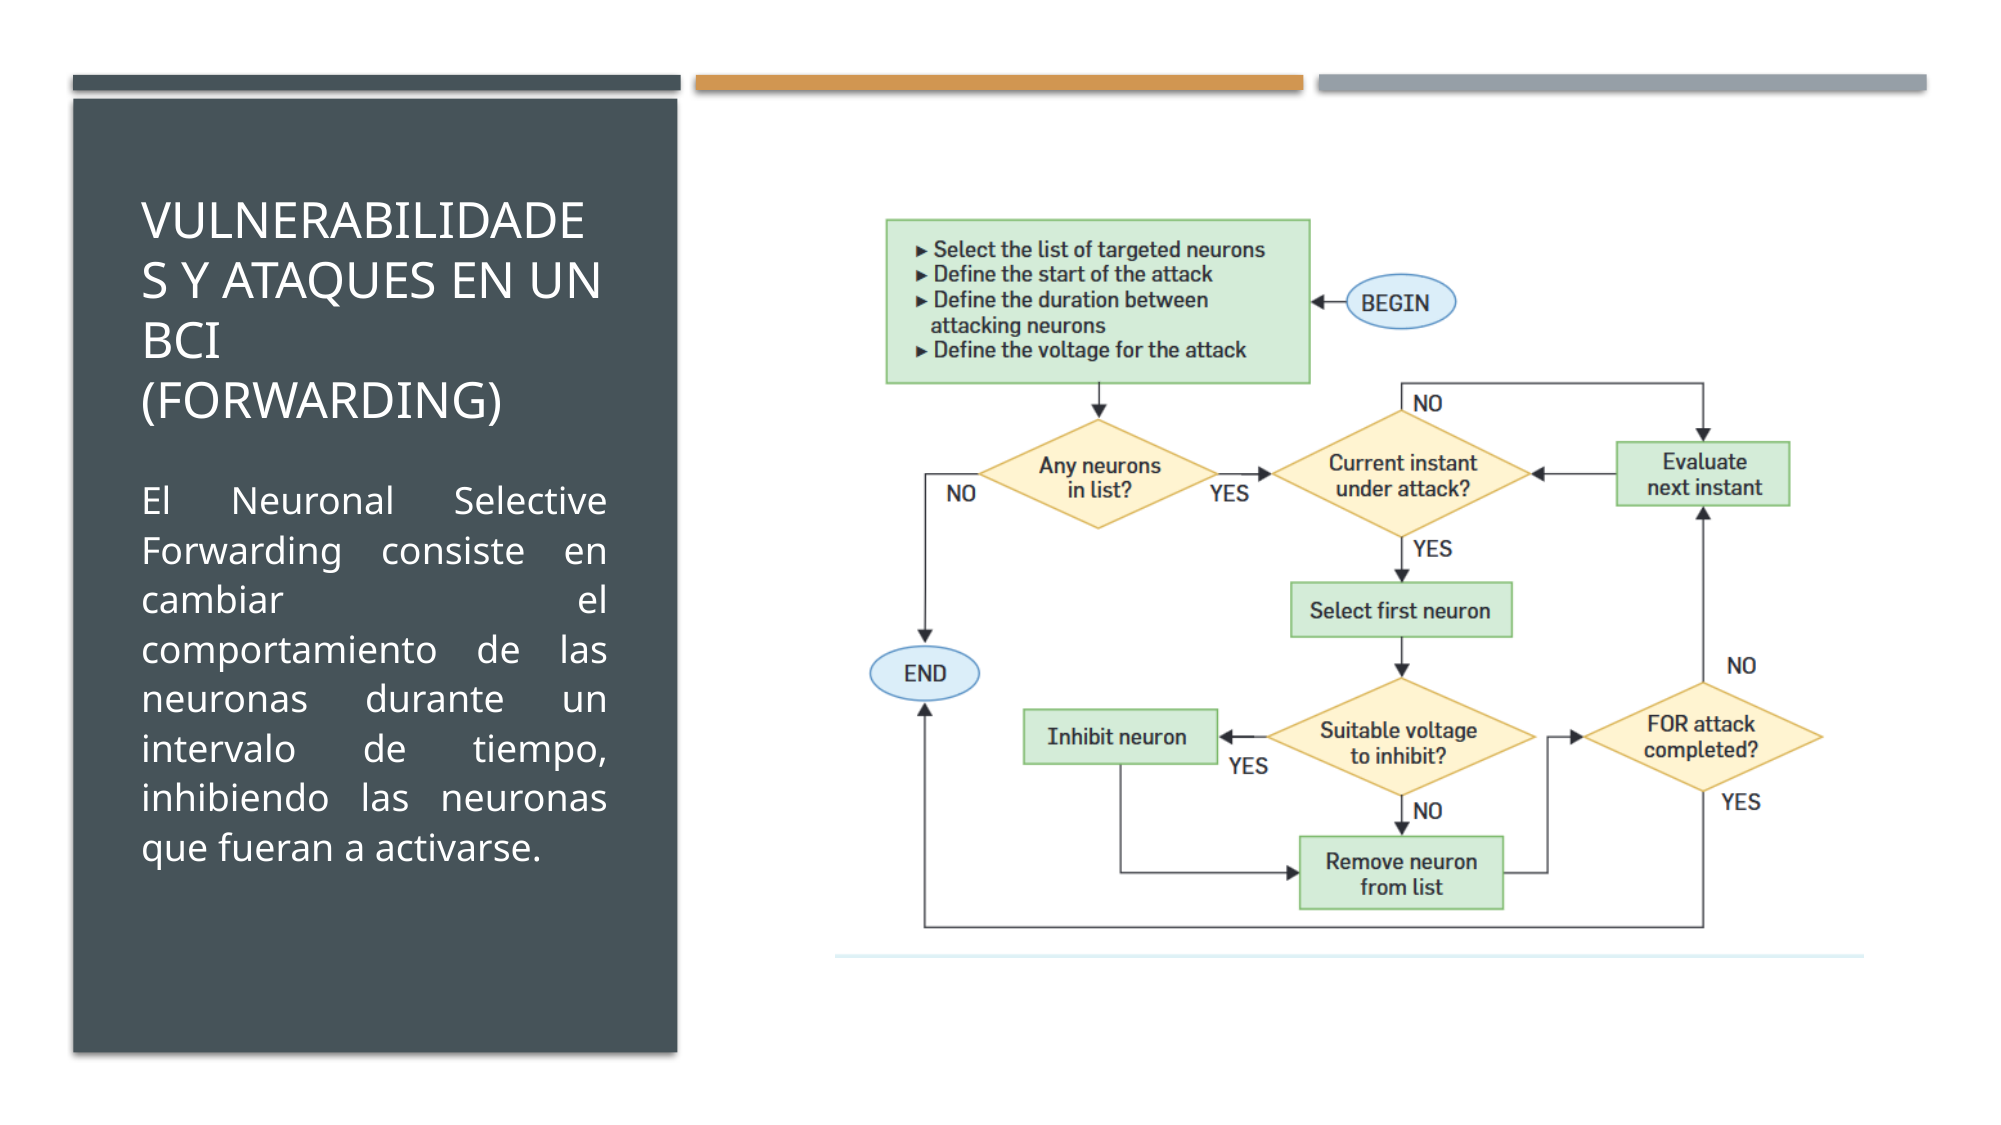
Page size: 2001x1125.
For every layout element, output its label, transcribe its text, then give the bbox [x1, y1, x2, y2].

list El Neuronal Selective Forwarding consiste en cambiar el comportamiento de las neuronas durante un intervalo de tiempo, inhibiendo las neuronas que fueran a activarse. [125, 465, 624, 958]
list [835, 192, 1864, 959]
title VULNERABILIDADES Y ATAQUES EN UN BCI (FORWARDING) [125, 153, 624, 436]
